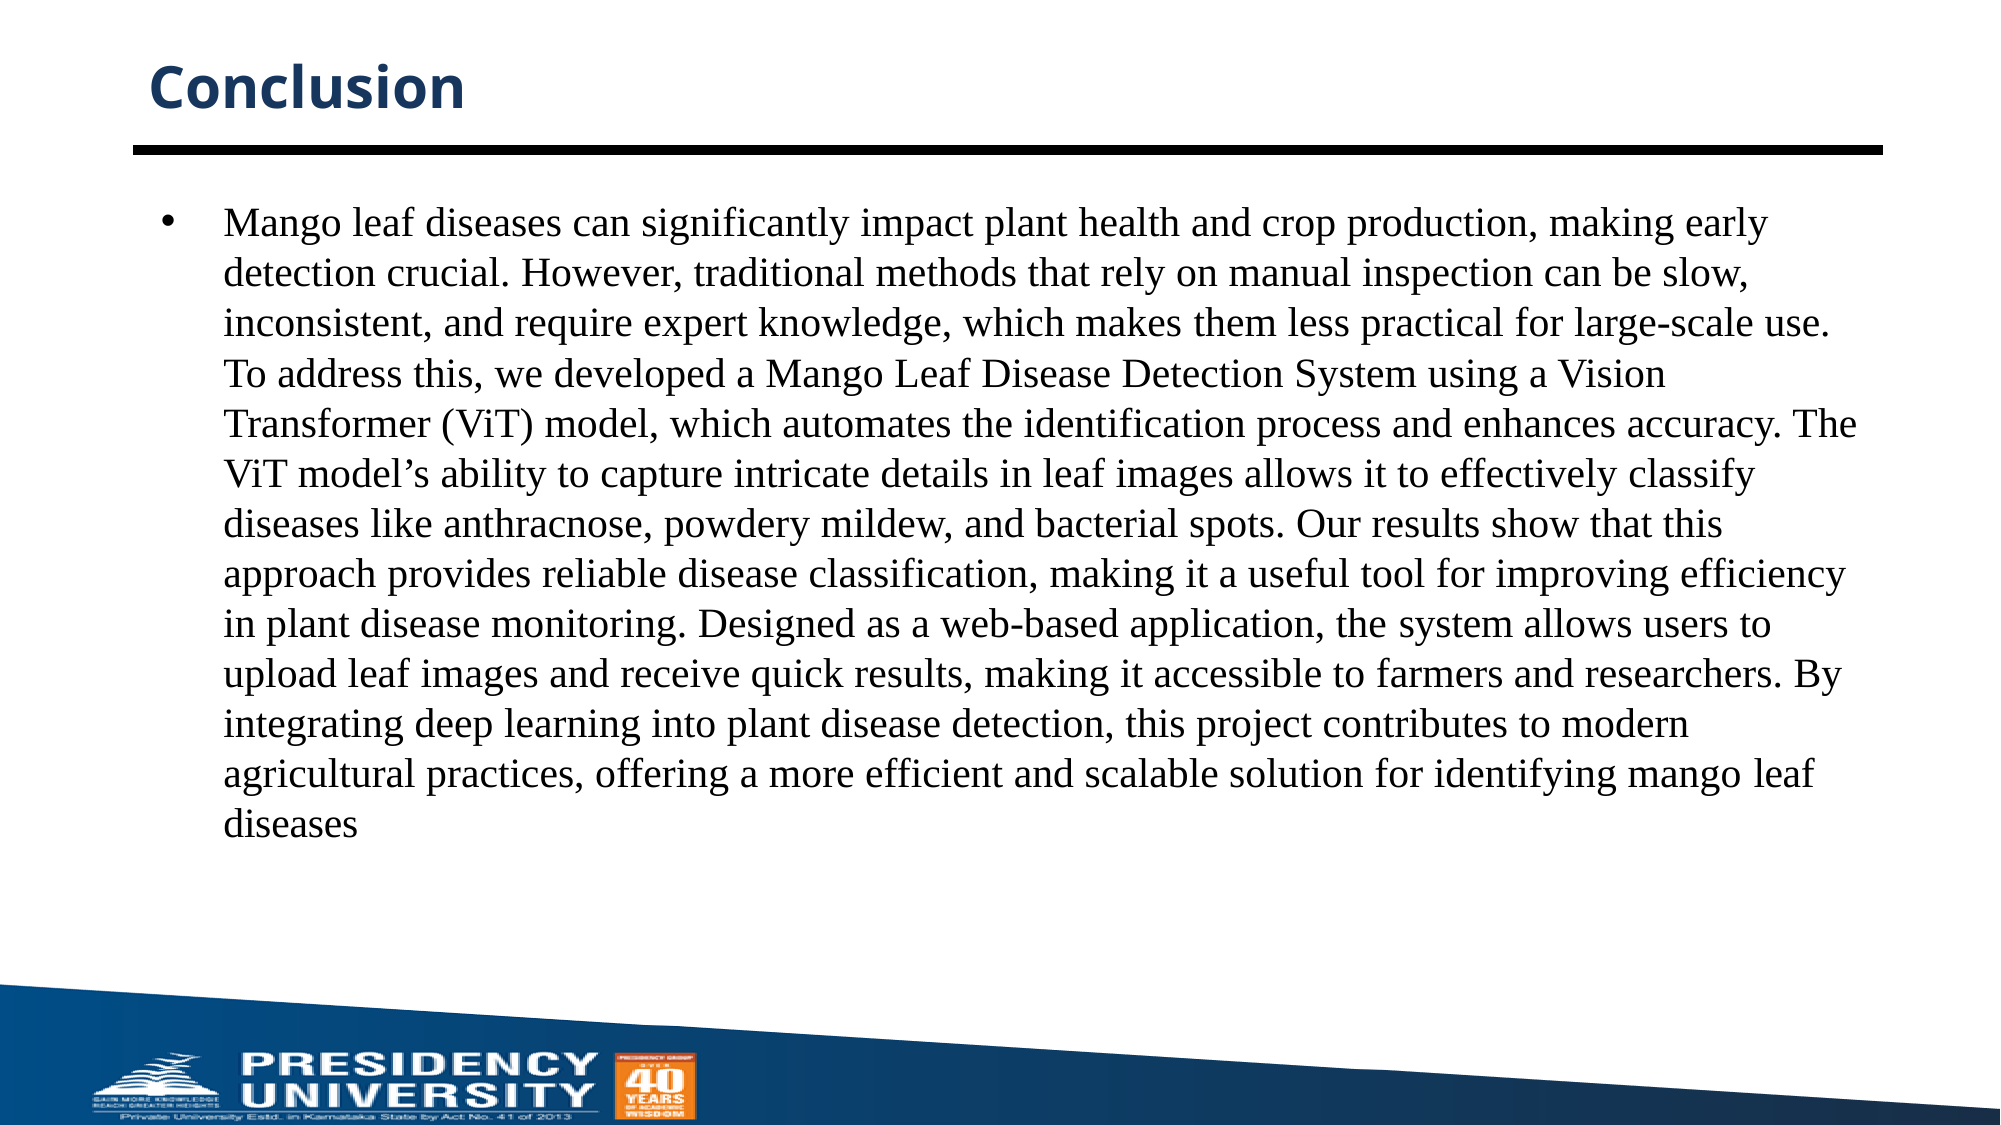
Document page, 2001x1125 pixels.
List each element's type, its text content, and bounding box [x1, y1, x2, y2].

title Conclusion [133, 45, 1884, 125]
list Mango leaf diseases can significantly impact plant health and crop production, making early detection crucial. However, traditional methods that rely on manual inspection can be slow, inconsistent, and require expert knowledge, which makes them less practical for large-scale use. To address this, we developed a Mango Leaf Disease Detection System using a Vision Transformer (ViT) model, which automates the identification process and enhances accuracy. The ViT model’s ability to capture intricate details in leaf images allows it to effectively classify diseases like anthracnose, powdery mildew, and bacterial spots. Our results show that this approach provides reliable disease classification, making it a useful tool for improving efficiency in plant disease monitoring. Designed as a web-based application, the system allows users to upload leaf images and receive quick results, making it accessible to farmers and researchers. By integrating deep learning into plant disease detection, this project contributes to modern agricultural practices, offering a more efficient and scalable solution for identifying mango leaf diseases [133, 187, 1884, 1000]
picture [0, 982, 2000, 1125]
